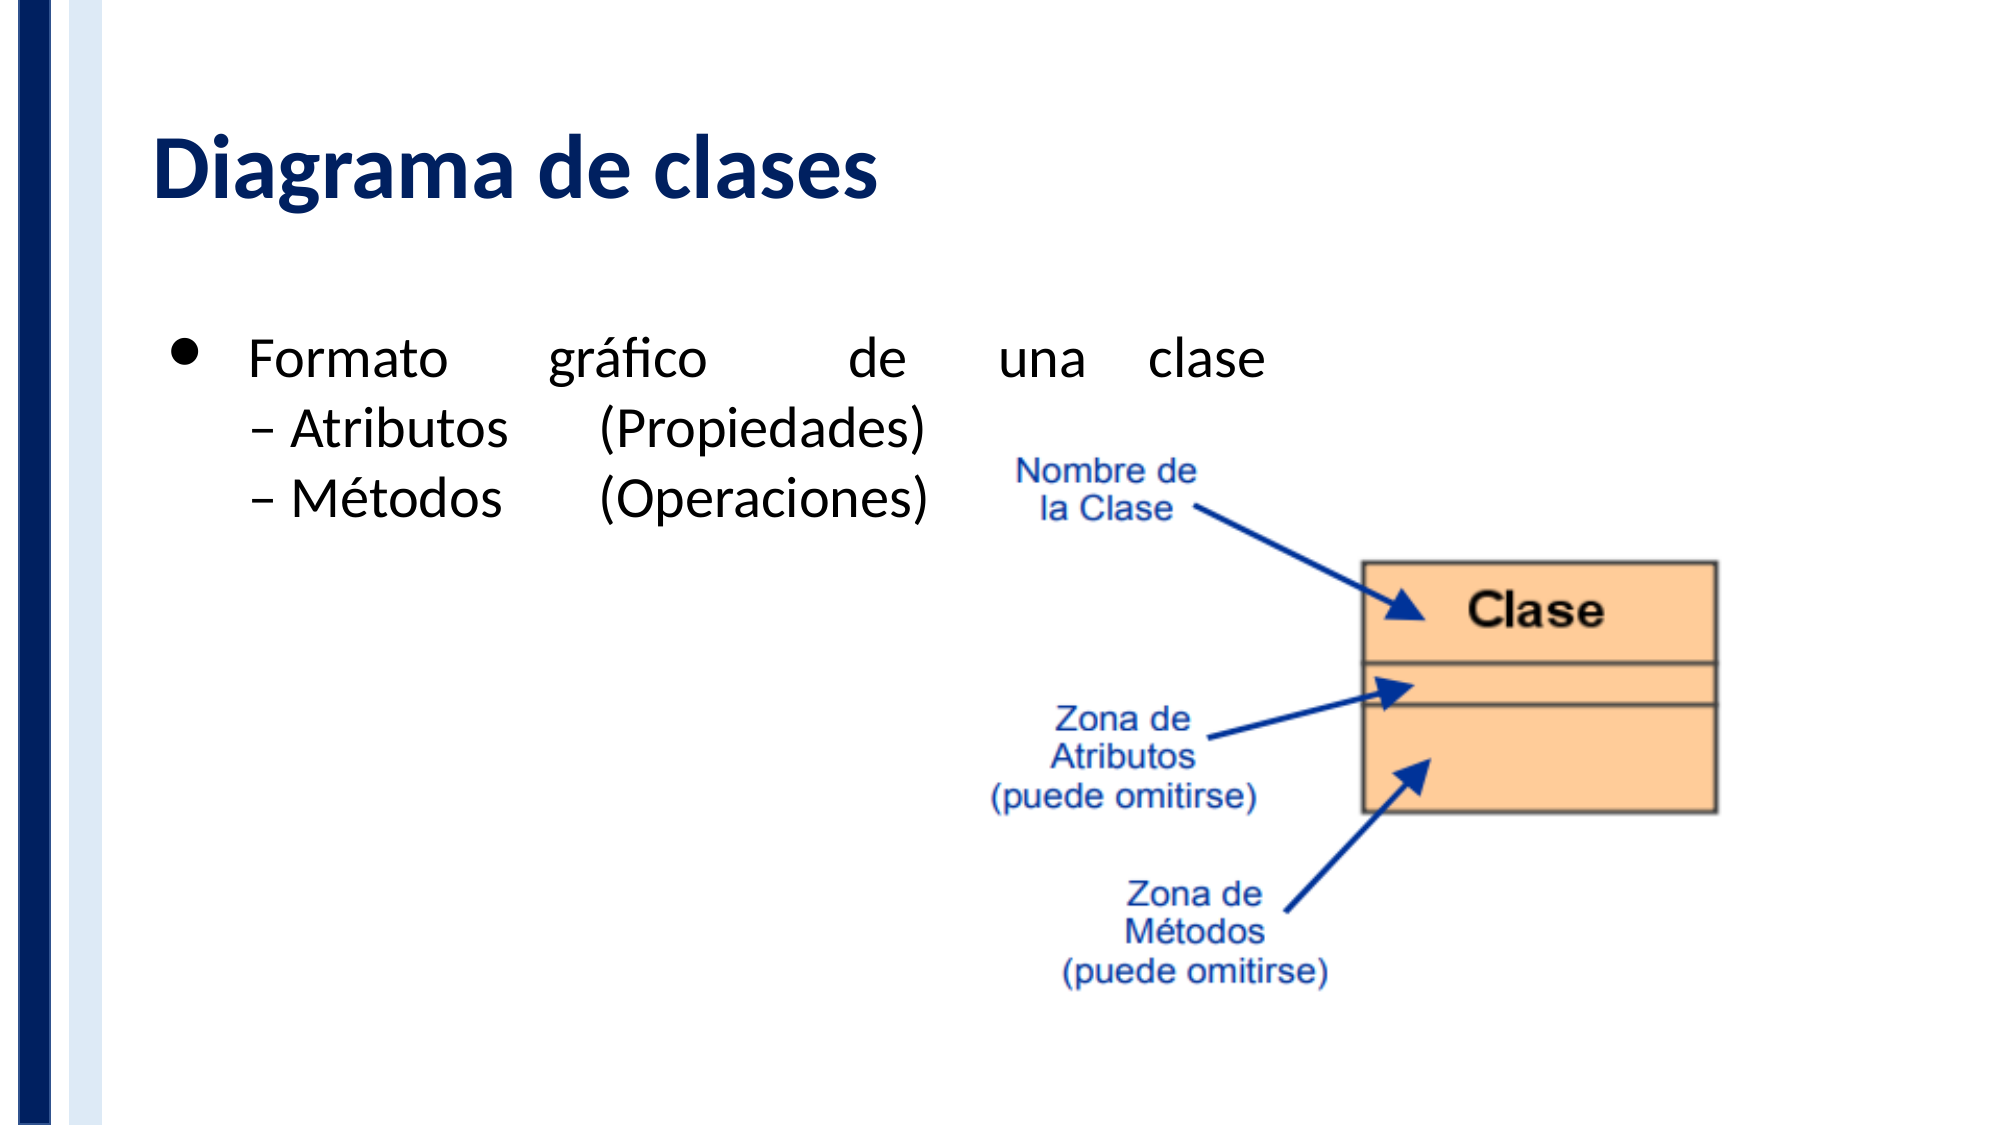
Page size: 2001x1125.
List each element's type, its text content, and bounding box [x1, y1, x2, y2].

picture [982, 408, 1920, 1076]
title Diagrama de clases [137, 59, 1863, 278]
text_box Formato gráfico de una clase – Atributos (Propiedades) – Métodos (Operaciones) [128, 275, 1863, 926]
